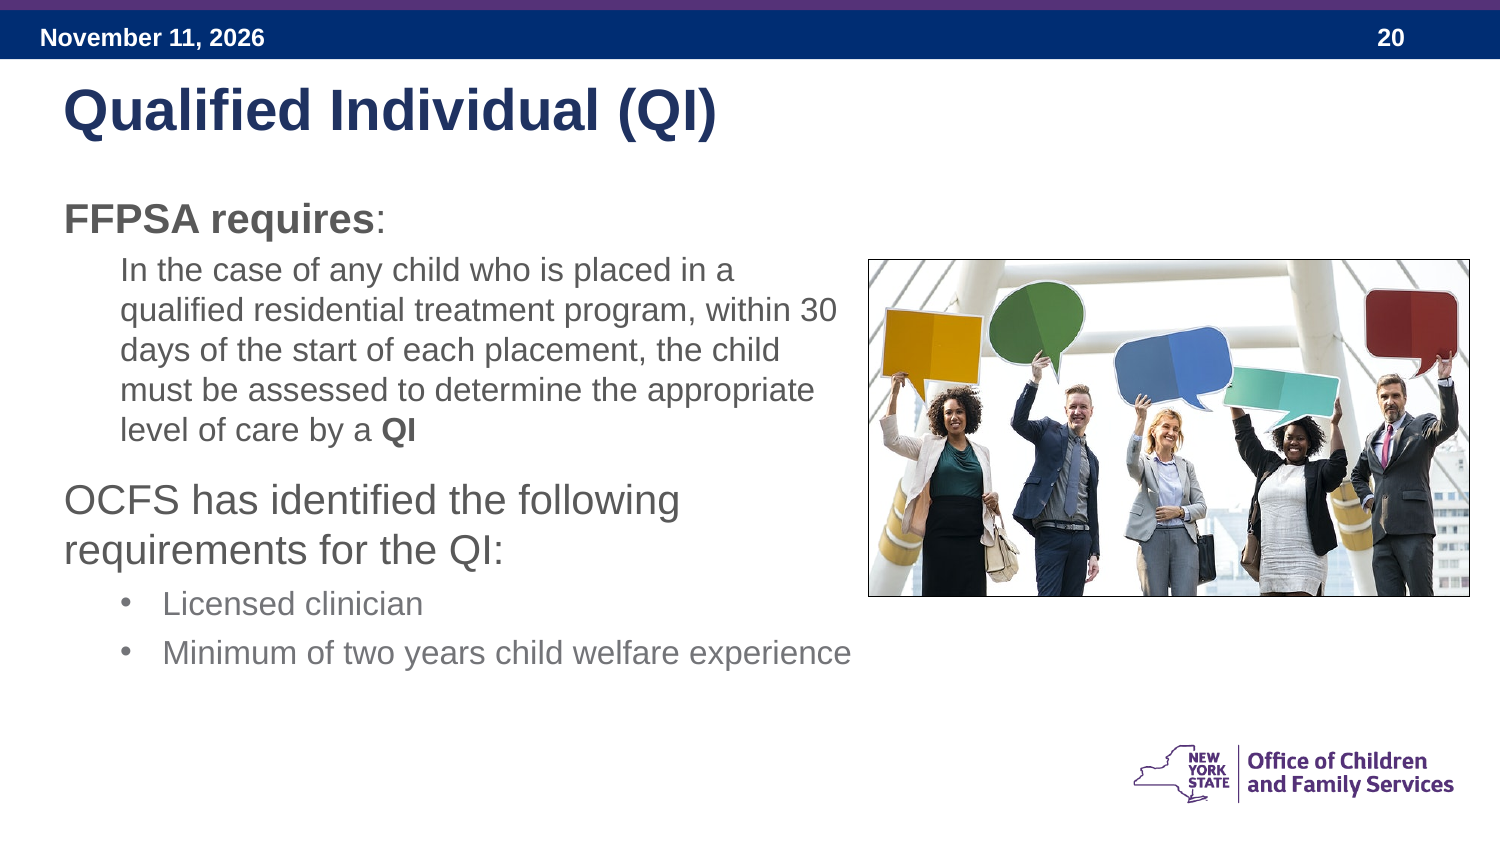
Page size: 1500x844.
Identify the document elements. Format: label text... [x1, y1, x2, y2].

picture [868, 259, 1470, 598]
picture [1123, 734, 1463, 813]
list FFPSA requires: In the case of any child who is placed in a qualified residential treatment program, within 30 days of the start of each placement, the child must be assessed to determine the appropriate level of care by a QI OCFS has identified the following requirements for the QI: Licensed clinician Minimum of two years child welfare experience [49, 184, 869, 814]
list Qualified Individual (QI) [49, 64, 1175, 165]
